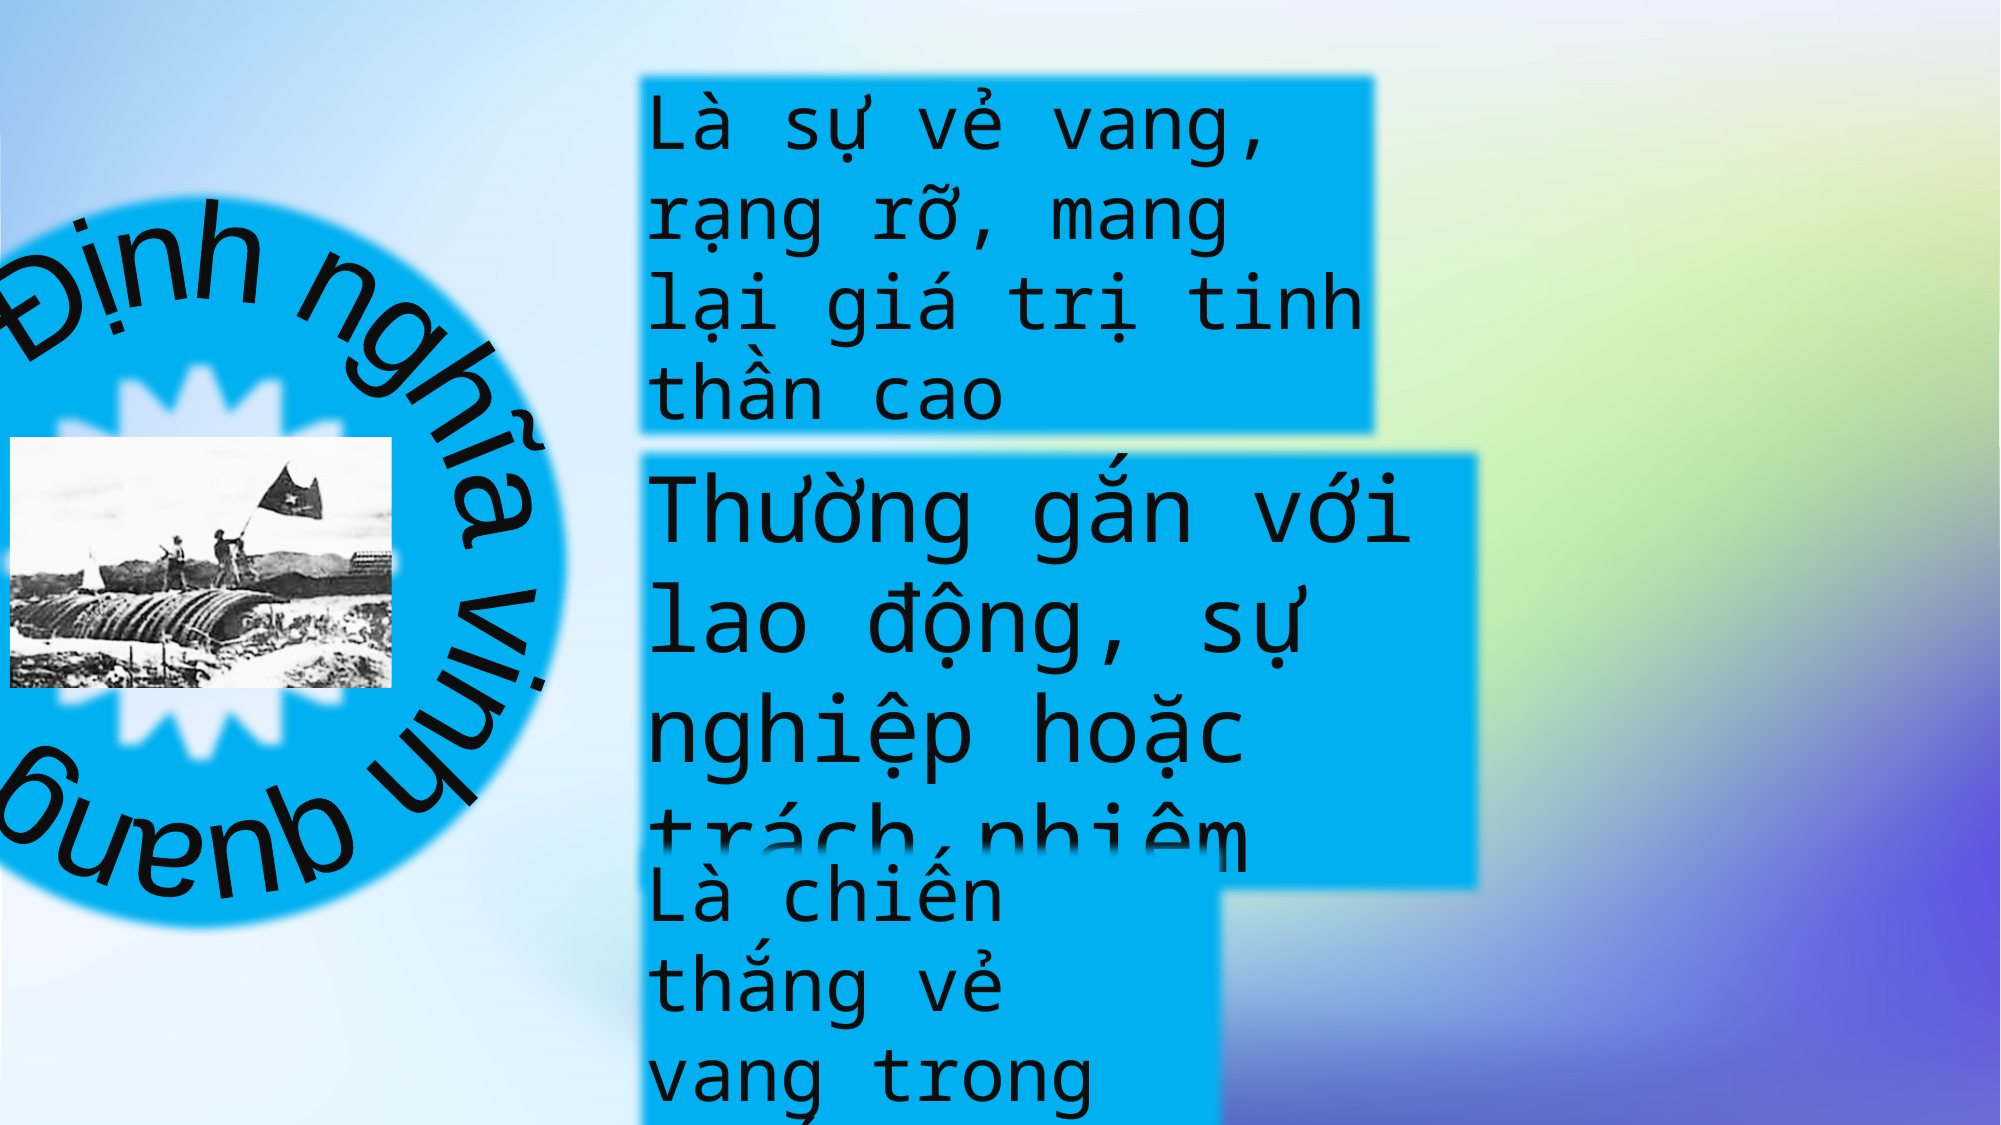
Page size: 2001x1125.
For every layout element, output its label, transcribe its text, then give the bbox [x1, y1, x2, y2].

text_box [0, 203, 561, 923]
text_box Thường gắn với lao động, sự nghiệp hoặc trách nhiệm [648, 461, 1471, 883]
text_box Là chiến thắng vẻ vang trong chiến tranh [645, 846, 1224, 1125]
picture [0, 0, 2001, 1125]
picture [9, 377, 392, 749]
text_box Là sự vẻ vang, rạng rỡ, mang lại giá trị tinh thần cao [648, 84, 1367, 427]
